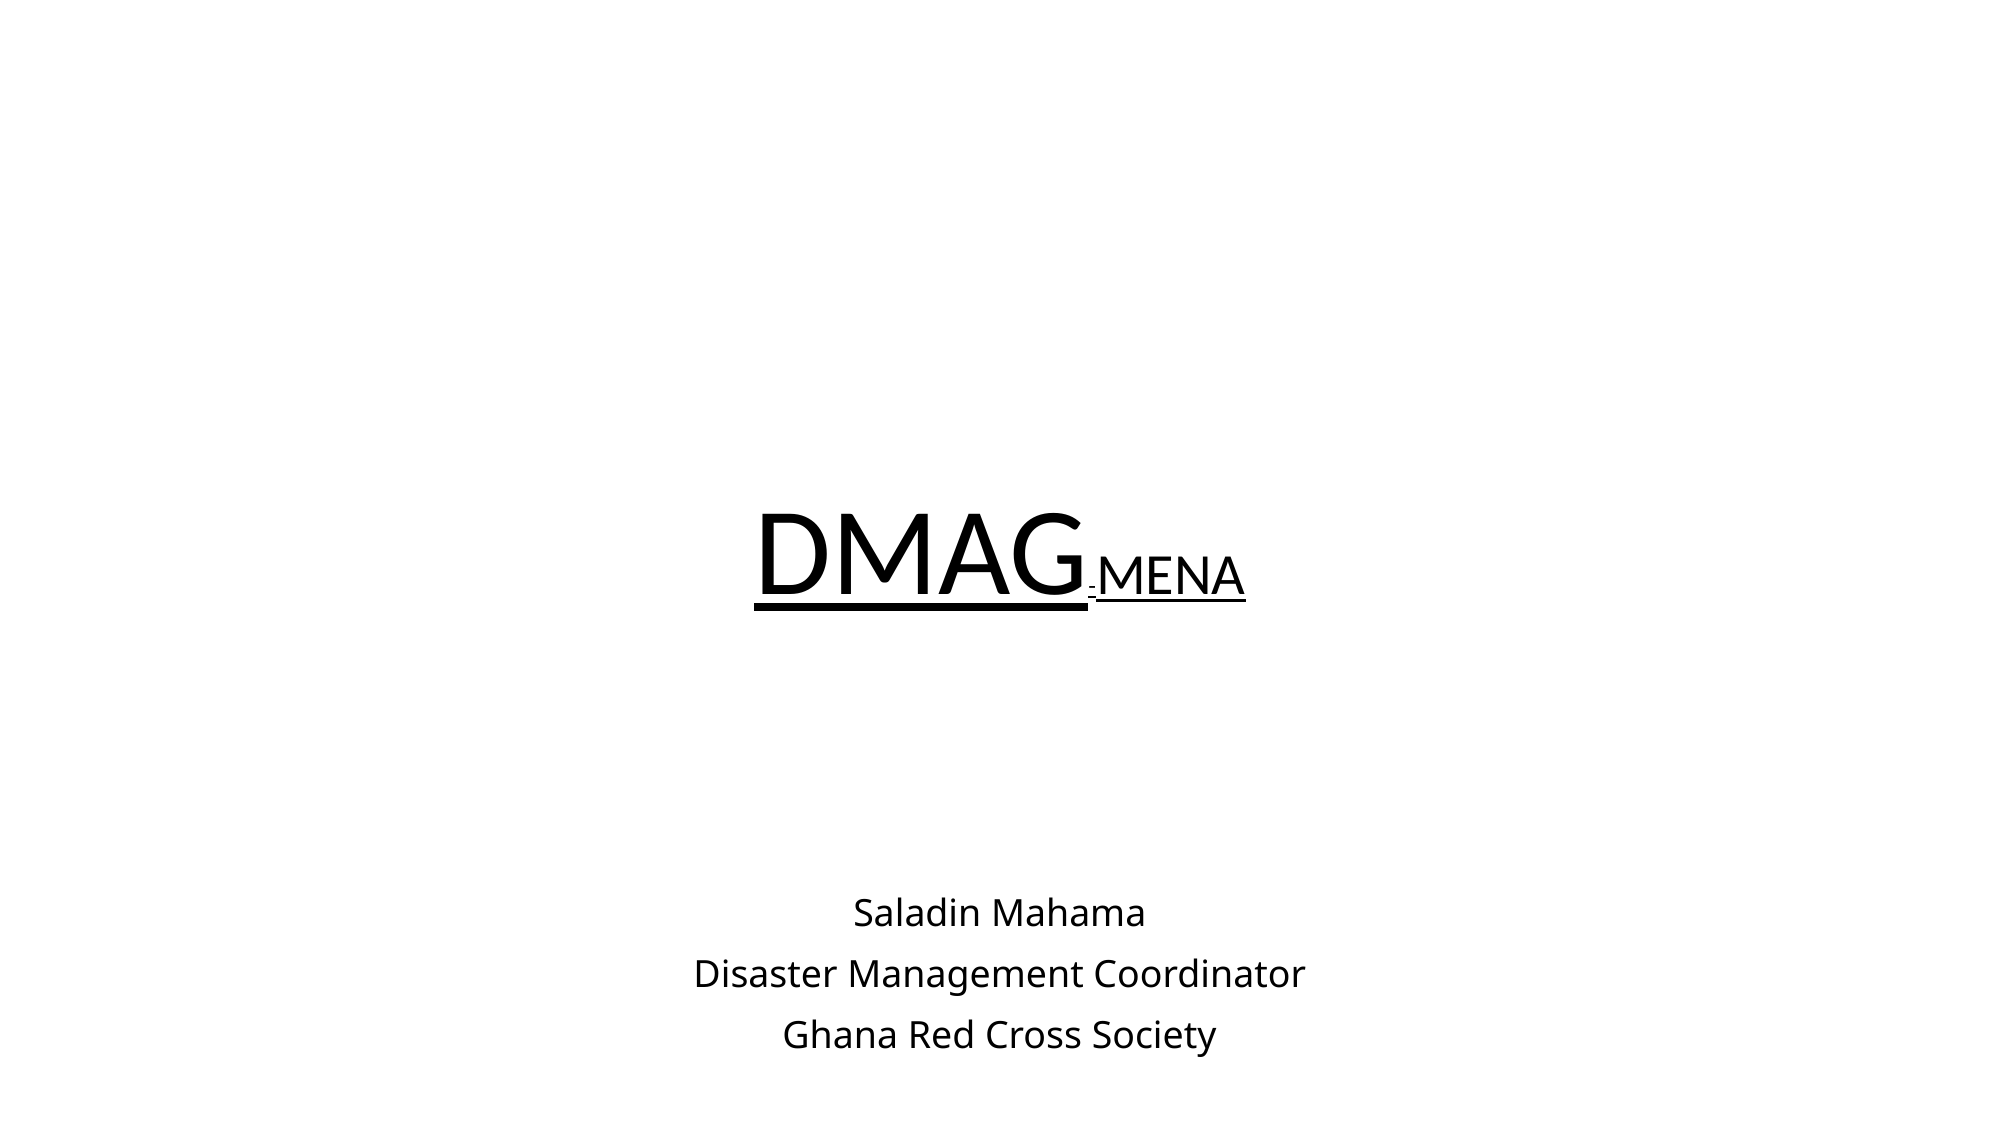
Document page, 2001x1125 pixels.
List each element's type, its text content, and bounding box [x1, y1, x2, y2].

subtitle DMAG-MENA Saladin Mahama Disaster Management Coordinator Ghana Red Cross Society [249, 308, 1750, 1069]
